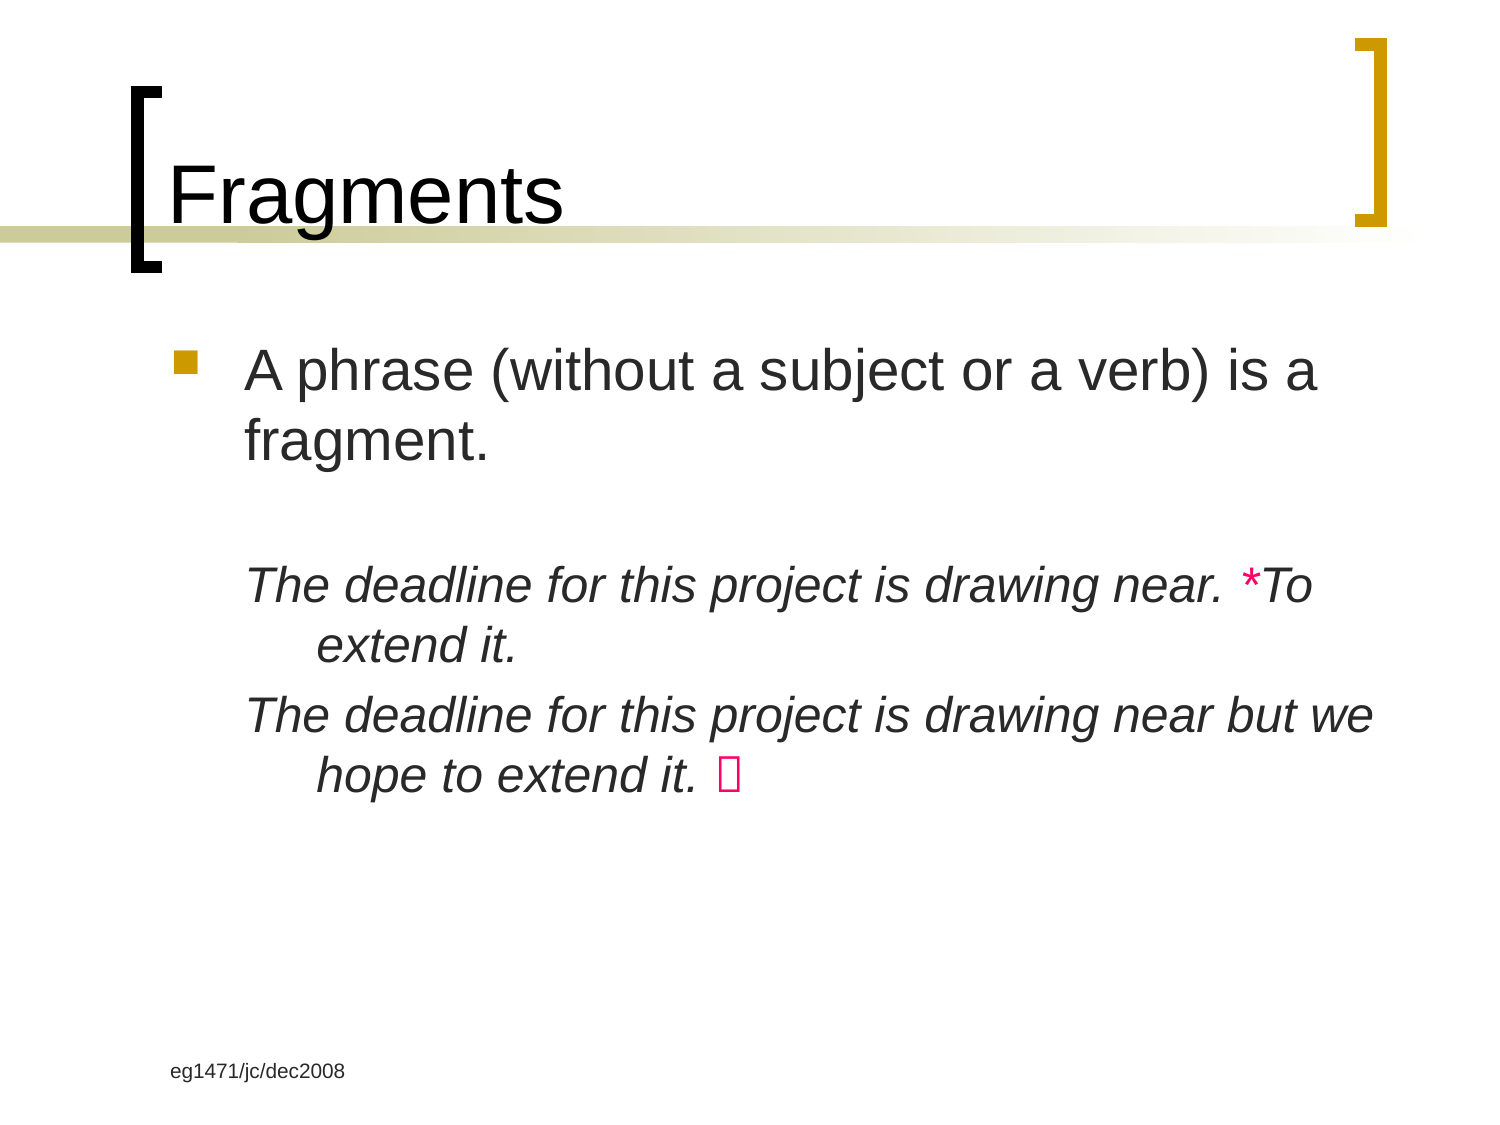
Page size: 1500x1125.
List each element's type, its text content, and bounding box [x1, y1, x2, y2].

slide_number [154, 1024, 468, 1101]
title Fragments [152, 15, 1328, 248]
list A phrase (without a subject or a verb) is a fragment. The deadline for this project is drawing near. *To extend it. The deadline for this project is drawing near but we hope to extend it.  [155, 324, 1413, 1001]
